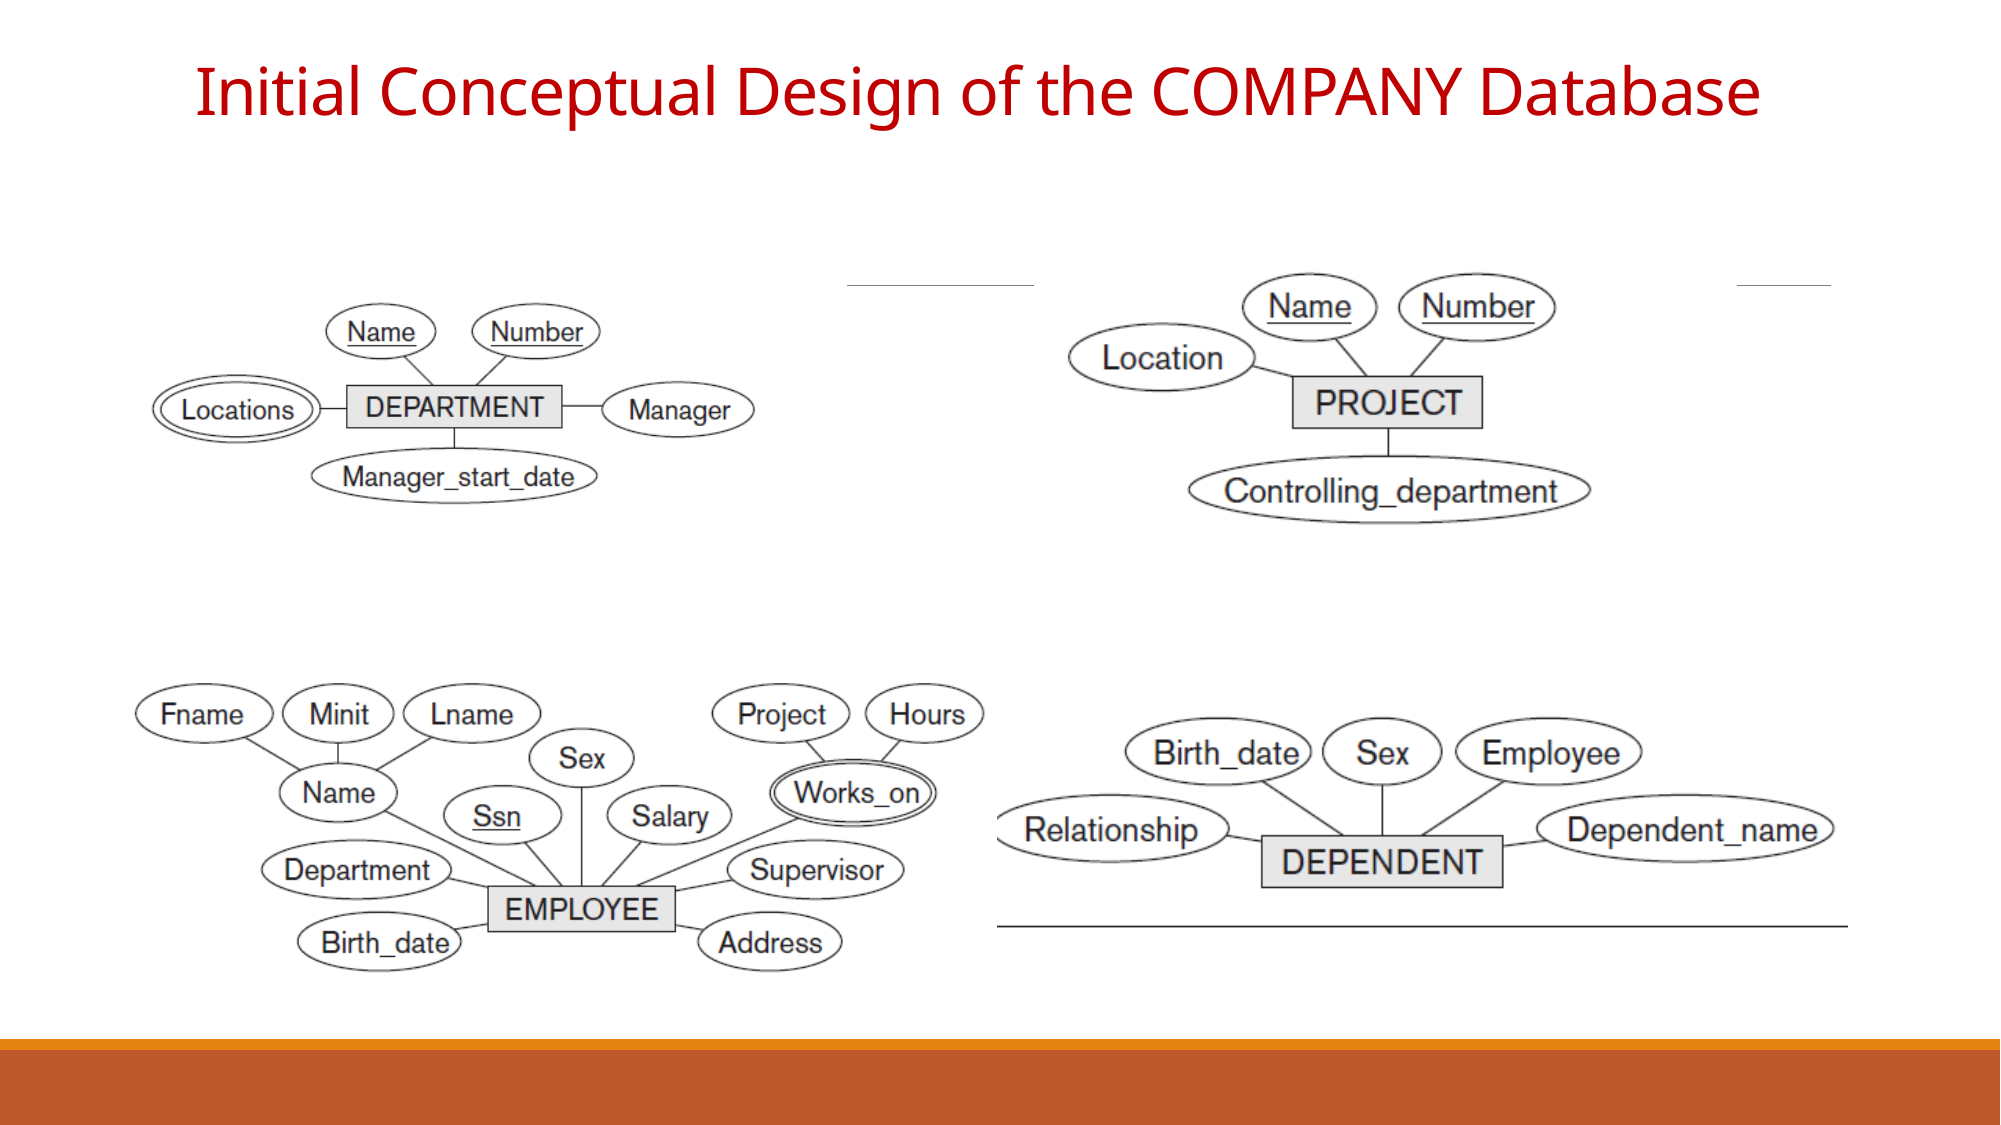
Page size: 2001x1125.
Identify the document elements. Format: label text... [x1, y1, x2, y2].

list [134, 258, 848, 545]
picture [1034, 216, 1737, 587]
title Initial Conceptual Design of the COMPANY Database [180, 47, 1830, 137]
picture [109, 608, 1848, 1023]
